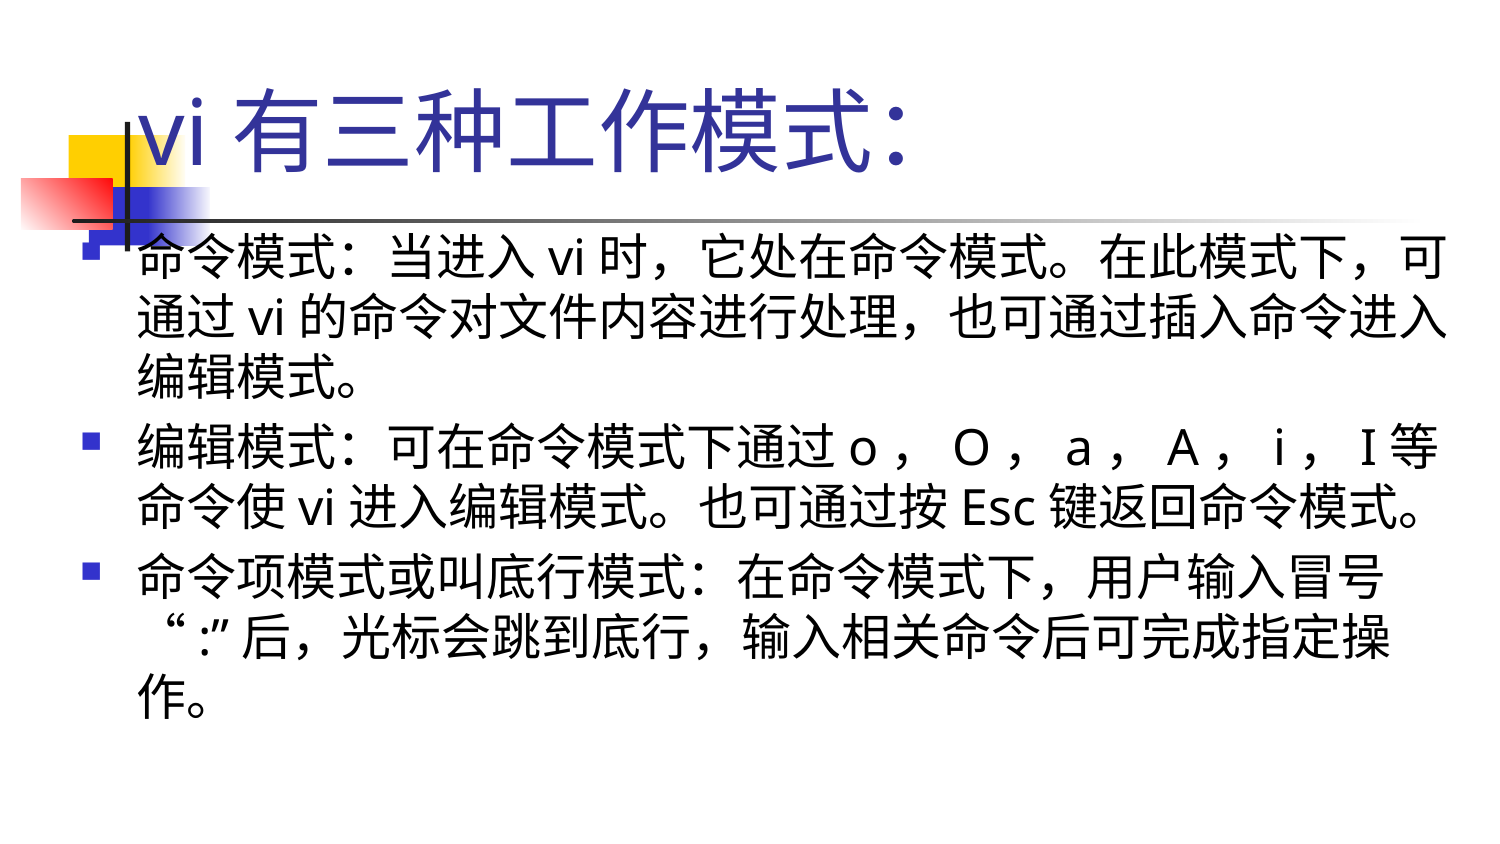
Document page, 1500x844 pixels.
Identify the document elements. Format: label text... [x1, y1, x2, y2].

title vi有三种工作模式： [123, 49, 1462, 192]
list 命令模式：当进入vi时，它处在命令模式。在此模式下，可通过vi的命令对文件内容进行处理，也可通过插入命令进入编辑模式。 编辑模式：可在命令模式下通过o，O，a，A，i，I等命令使vi进入编辑模式。也可通过按Esc键返回命令模式。 命令项模式或叫底行模式：在命令模式下，用户输入冒号“:”后，光标会跳到底行，输入相关命令后可完成指定操作。 [64, 218, 1469, 759]
